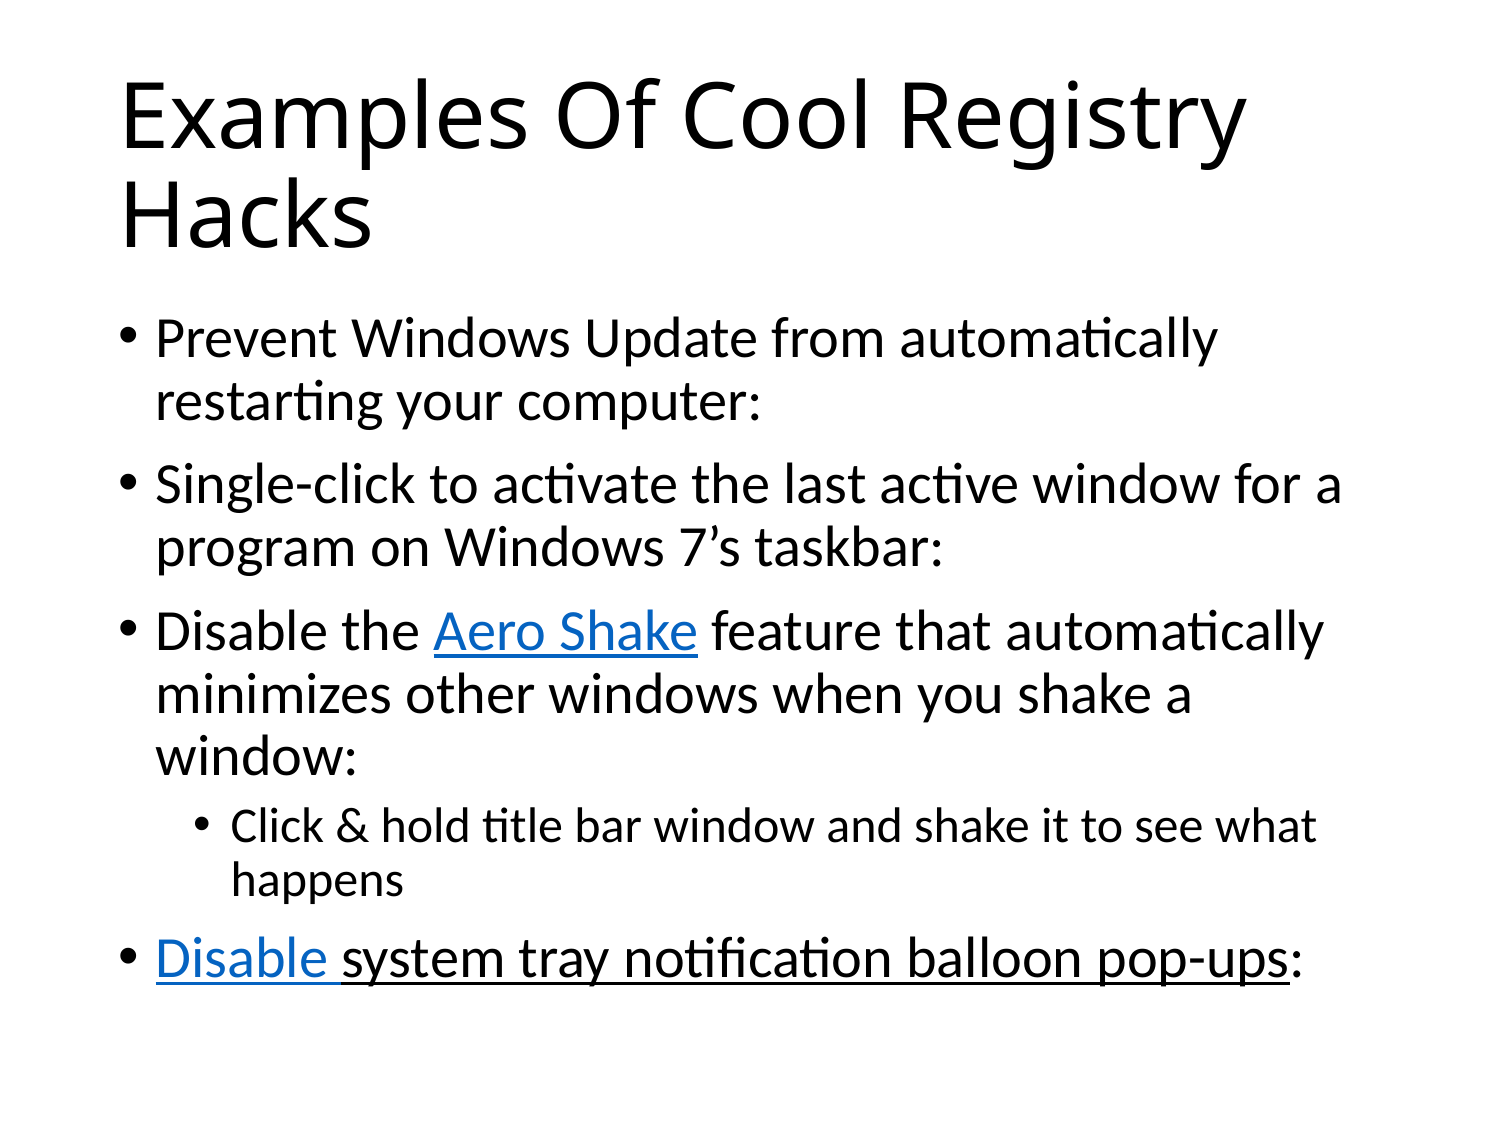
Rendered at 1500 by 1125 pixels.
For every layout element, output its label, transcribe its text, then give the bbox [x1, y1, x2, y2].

list Prevent Windows Update from automatically restarting your computer: Single-click to activate the last active window for a program on Windows 7’s taskbar: Disable the Aero Shake feature that automatically minimizes other windows when you shake a window: Click & hold title bar window and shake it to see what happens Disable system tray notification balloon pop-ups: [103, 299, 1397, 1014]
title Examples Of Cool Registry Hacks [103, 59, 1397, 278]
